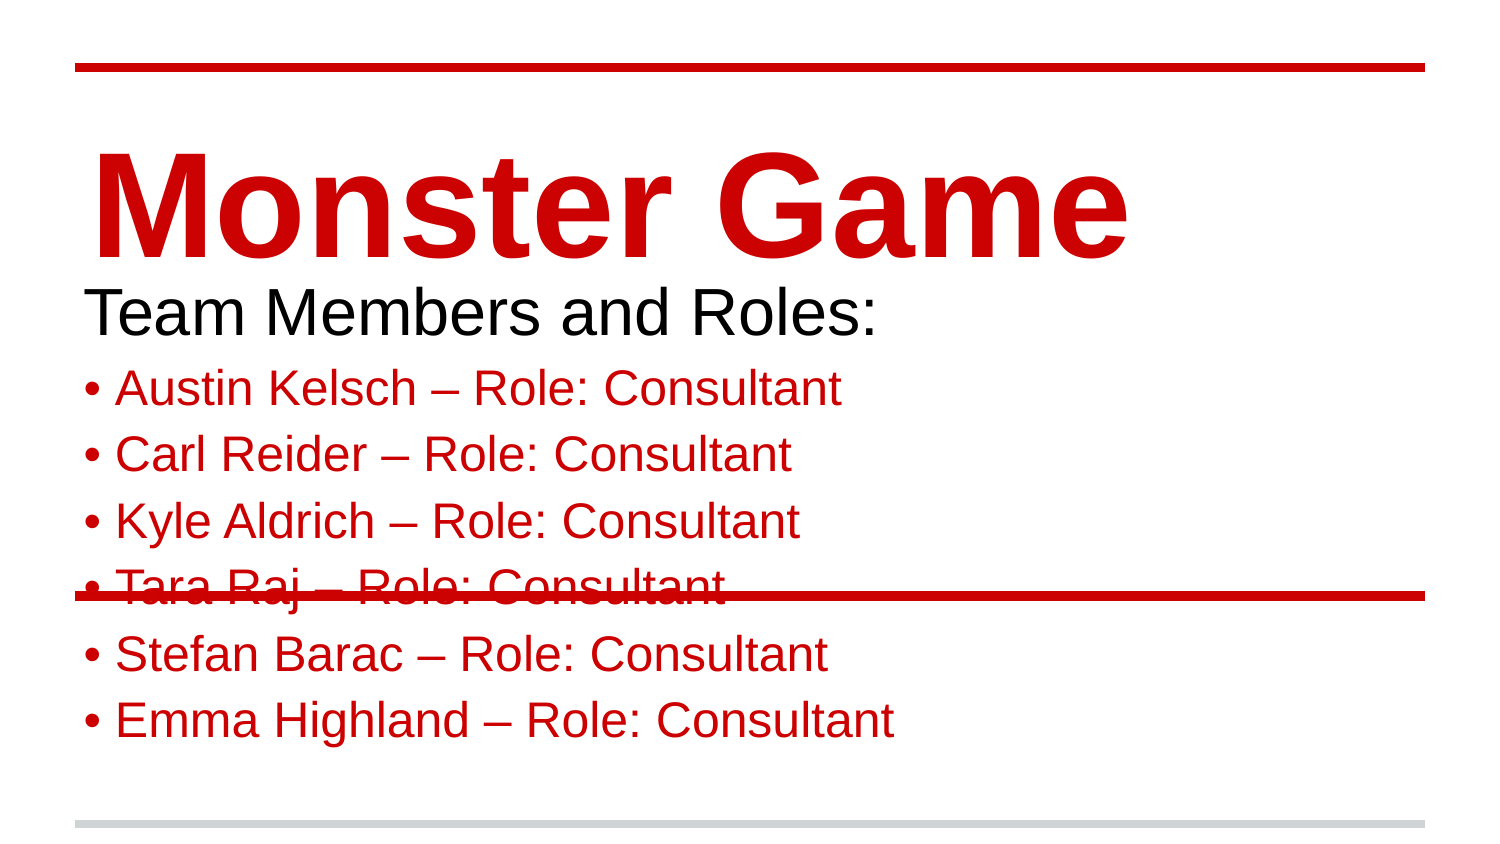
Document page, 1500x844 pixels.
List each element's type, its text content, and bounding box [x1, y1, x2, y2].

subtitle Team Members and Roles: • Austin Kelsch – Role: Consultant • Carl Reider – Role: Consultant • Kyle Aldrich – Role: Consultant • Tara Raj – Role: Consultant • Stefan Barac – Role: Consultant • Emma Highland – Role: Consultant [68, 262, 1465, 465]
title Monster Game [75, 92, 1425, 262]
title Monster Game [75, 465, 1425, 587]
